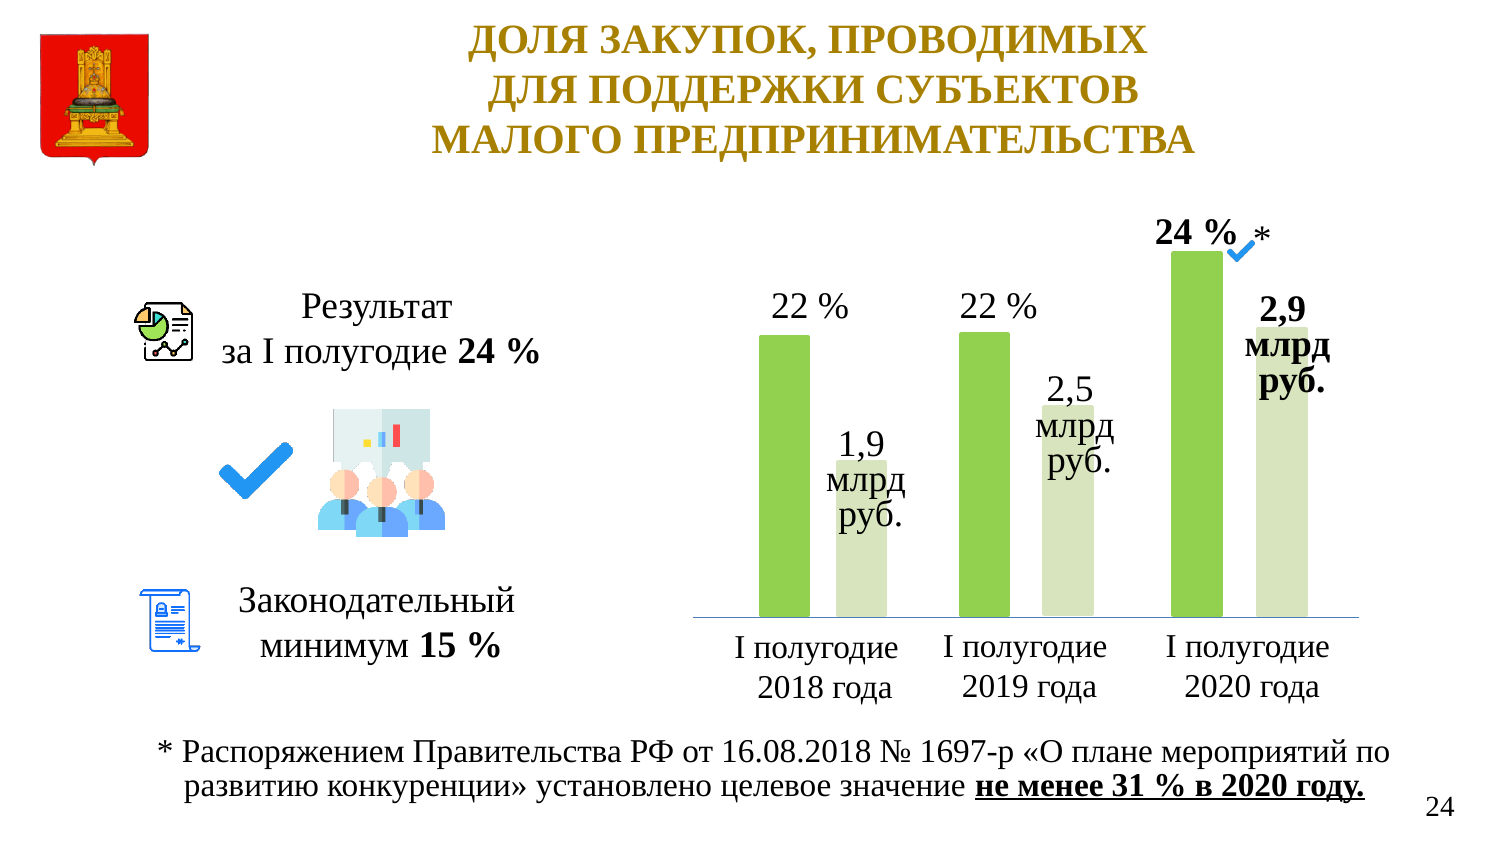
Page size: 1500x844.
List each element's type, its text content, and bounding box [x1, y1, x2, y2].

text_box Результат за I полугодие 24 % [204, 274, 559, 379]
text_box 24 % [1140, 199, 1255, 259]
slide_number 24 [1384, 779, 1467, 831]
text_box Законодательный минимум 15 % [223, 567, 540, 673]
text_box * Распоряжением Правительства РФ от 16.08.2018 № 1697-р «О плане мероприятий по развитию конкуренции» установлено целевое значение не менее 31 % в 2020 году. [134, 728, 1415, 811]
text_box [212, 80, 1338, 147]
picture [37, 27, 156, 173]
text_box [836, 542, 887, 616]
picture [219, 433, 293, 508]
text_box I полугодие 2019 года [928, 626, 1123, 712]
text_box I полугодие 2020 года [1150, 626, 1346, 712]
text_box I полугодие 2018 года [719, 626, 923, 713]
text_box 2,5 млрд руб. [1020, 366, 1130, 488]
text_box 22 % [944, 273, 1053, 334]
text_box [759, 335, 810, 616]
text_box [1042, 488, 1094, 616]
text_box 2,9 млрд руб. [1229, 286, 1346, 408]
picture [317, 409, 446, 537]
text_box ДОЛЯ ЗАКУПОК, ПРОВОДИМЫХ ДЛЯ ПОДДЕРЖКИ СУБЪЕКТОВ МАЛОГО ПРЕДПРИНИМАТЕЛЬСТВА [160, 45, 1500, 128]
text_box [959, 334, 1010, 616]
text_box [1256, 408, 1308, 616]
picture [1227, 237, 1256, 265]
text_box [1171, 259, 1223, 616]
picture [134, 302, 193, 361]
text_box * [1255, 206, 1287, 267]
picture [137, 589, 201, 652]
text_box 1,9 млрд руб. [811, 420, 921, 542]
text_box 22 % [756, 274, 865, 334]
